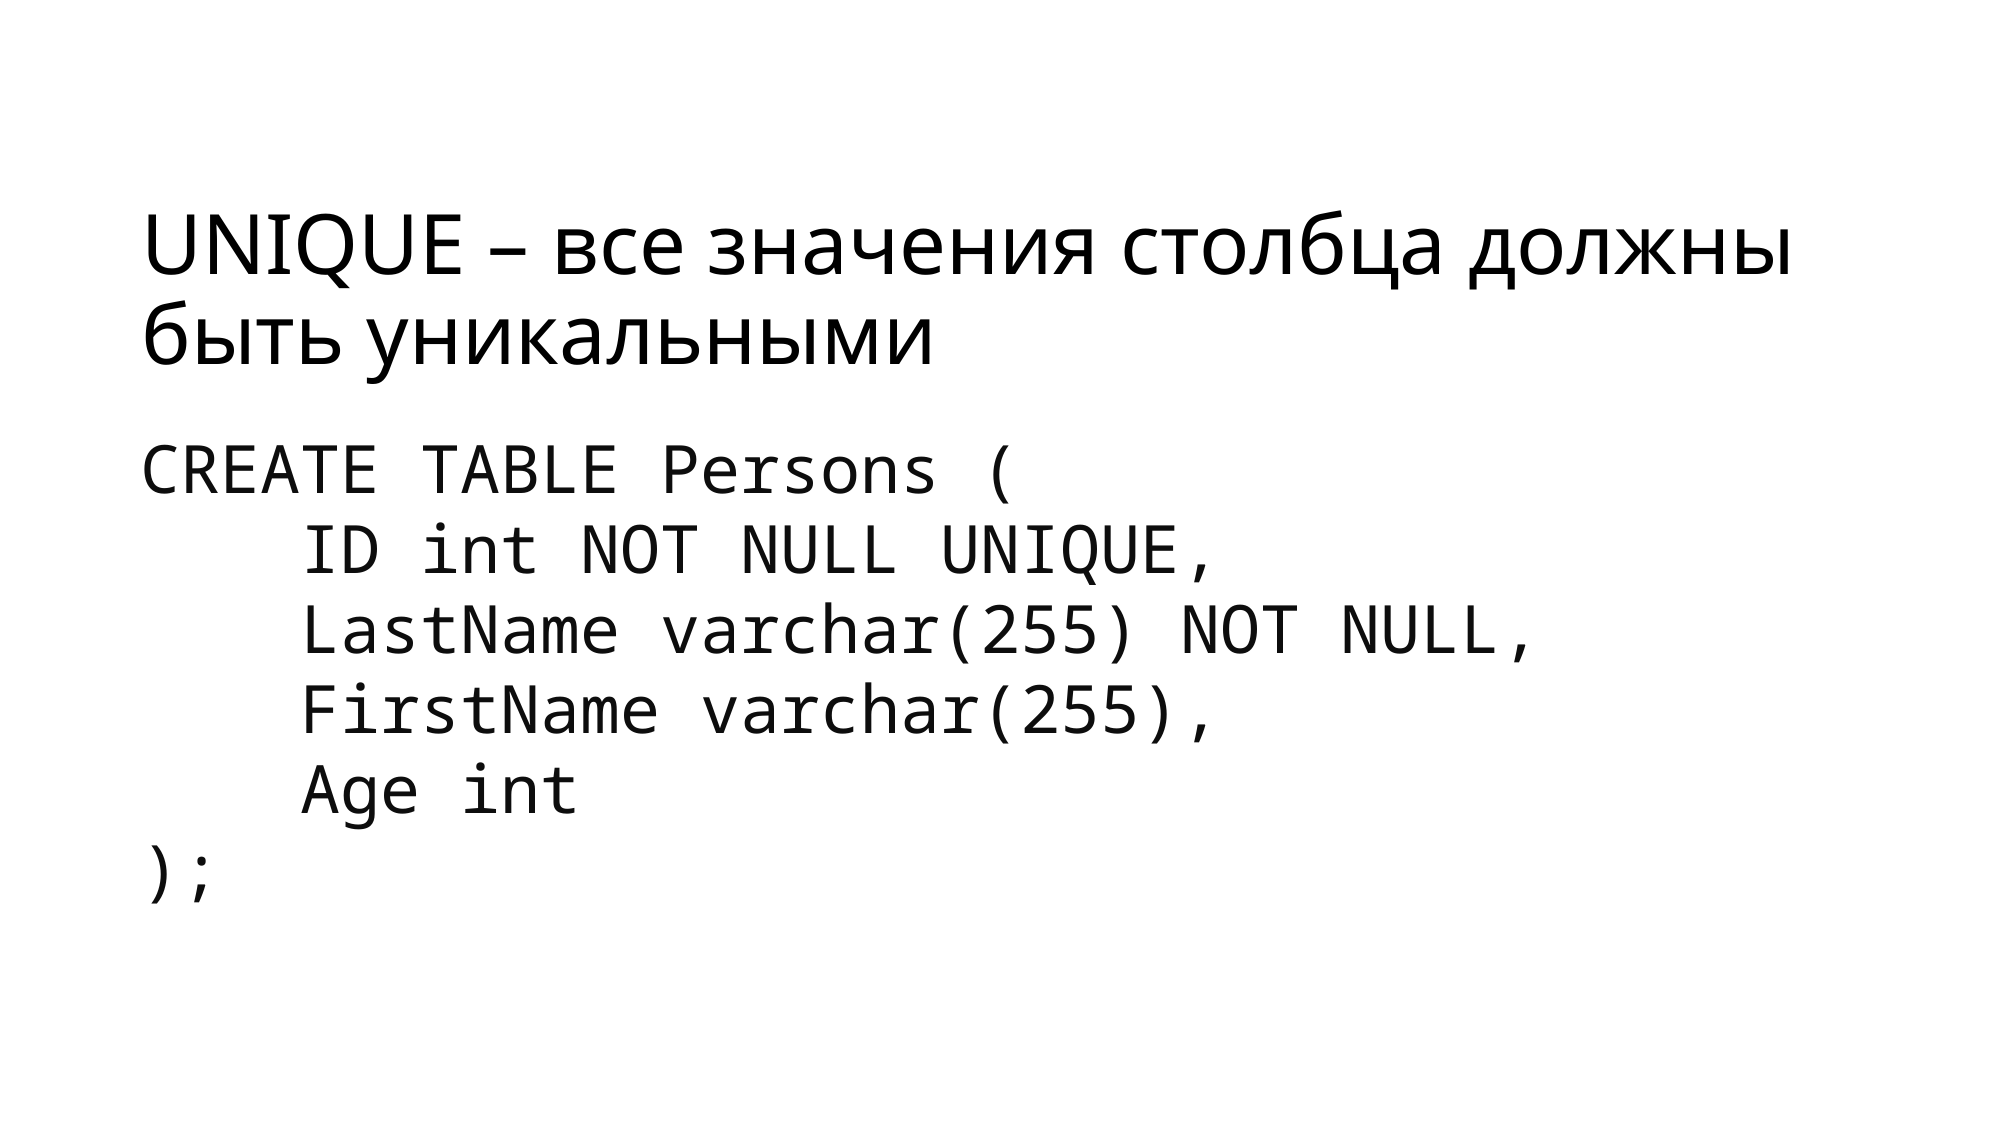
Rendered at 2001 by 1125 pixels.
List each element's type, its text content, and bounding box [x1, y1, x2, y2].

title UNIQUE – все значения столбца должны быть уникальными [141, 183, 1867, 401]
list CREATE TABLE Persons ( ID int NOT NULL UNIQUE, LastName varchar(255) NOT NULL, FirstName varchar(255), Age int ); [140, 426, 1866, 1014]
